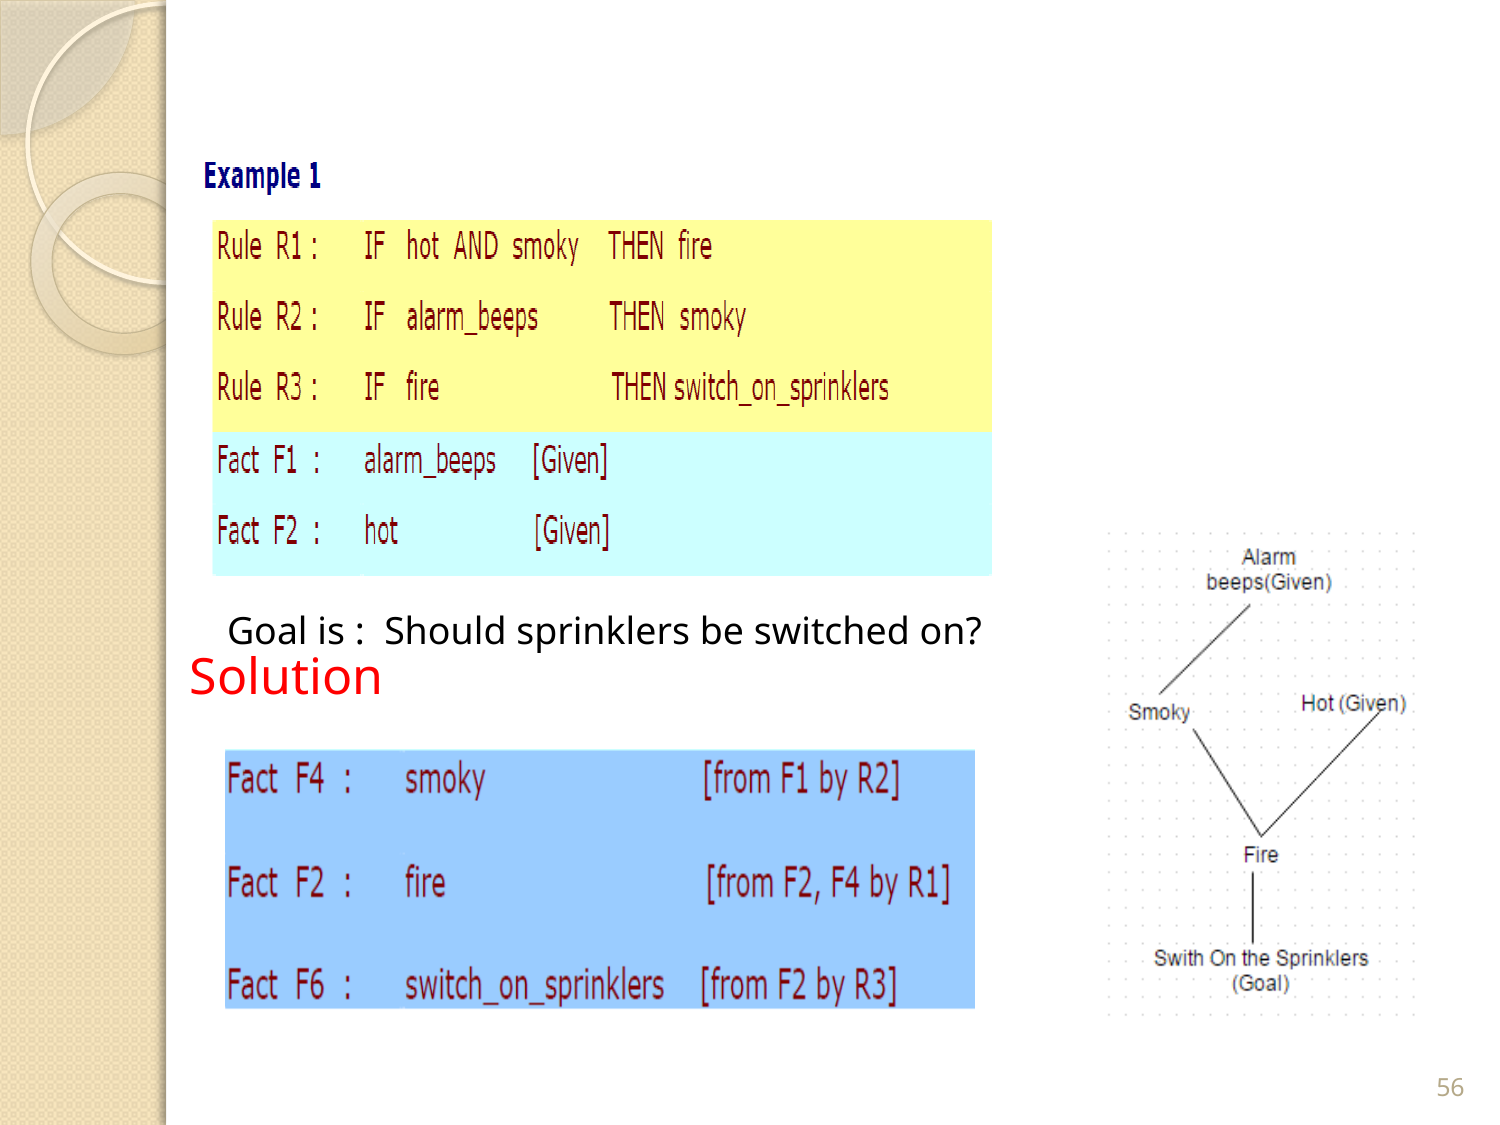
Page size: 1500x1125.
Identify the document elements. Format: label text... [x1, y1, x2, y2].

text_box Solution [174, 637, 625, 713]
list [224, 749, 976, 1013]
slide_number 56 [1413, 1034, 1488, 1113]
text_box Goal is : Should sprinklers be switched on? [212, 599, 1050, 660]
picture [199, 162, 1001, 599]
picture [1099, 524, 1426, 1026]
